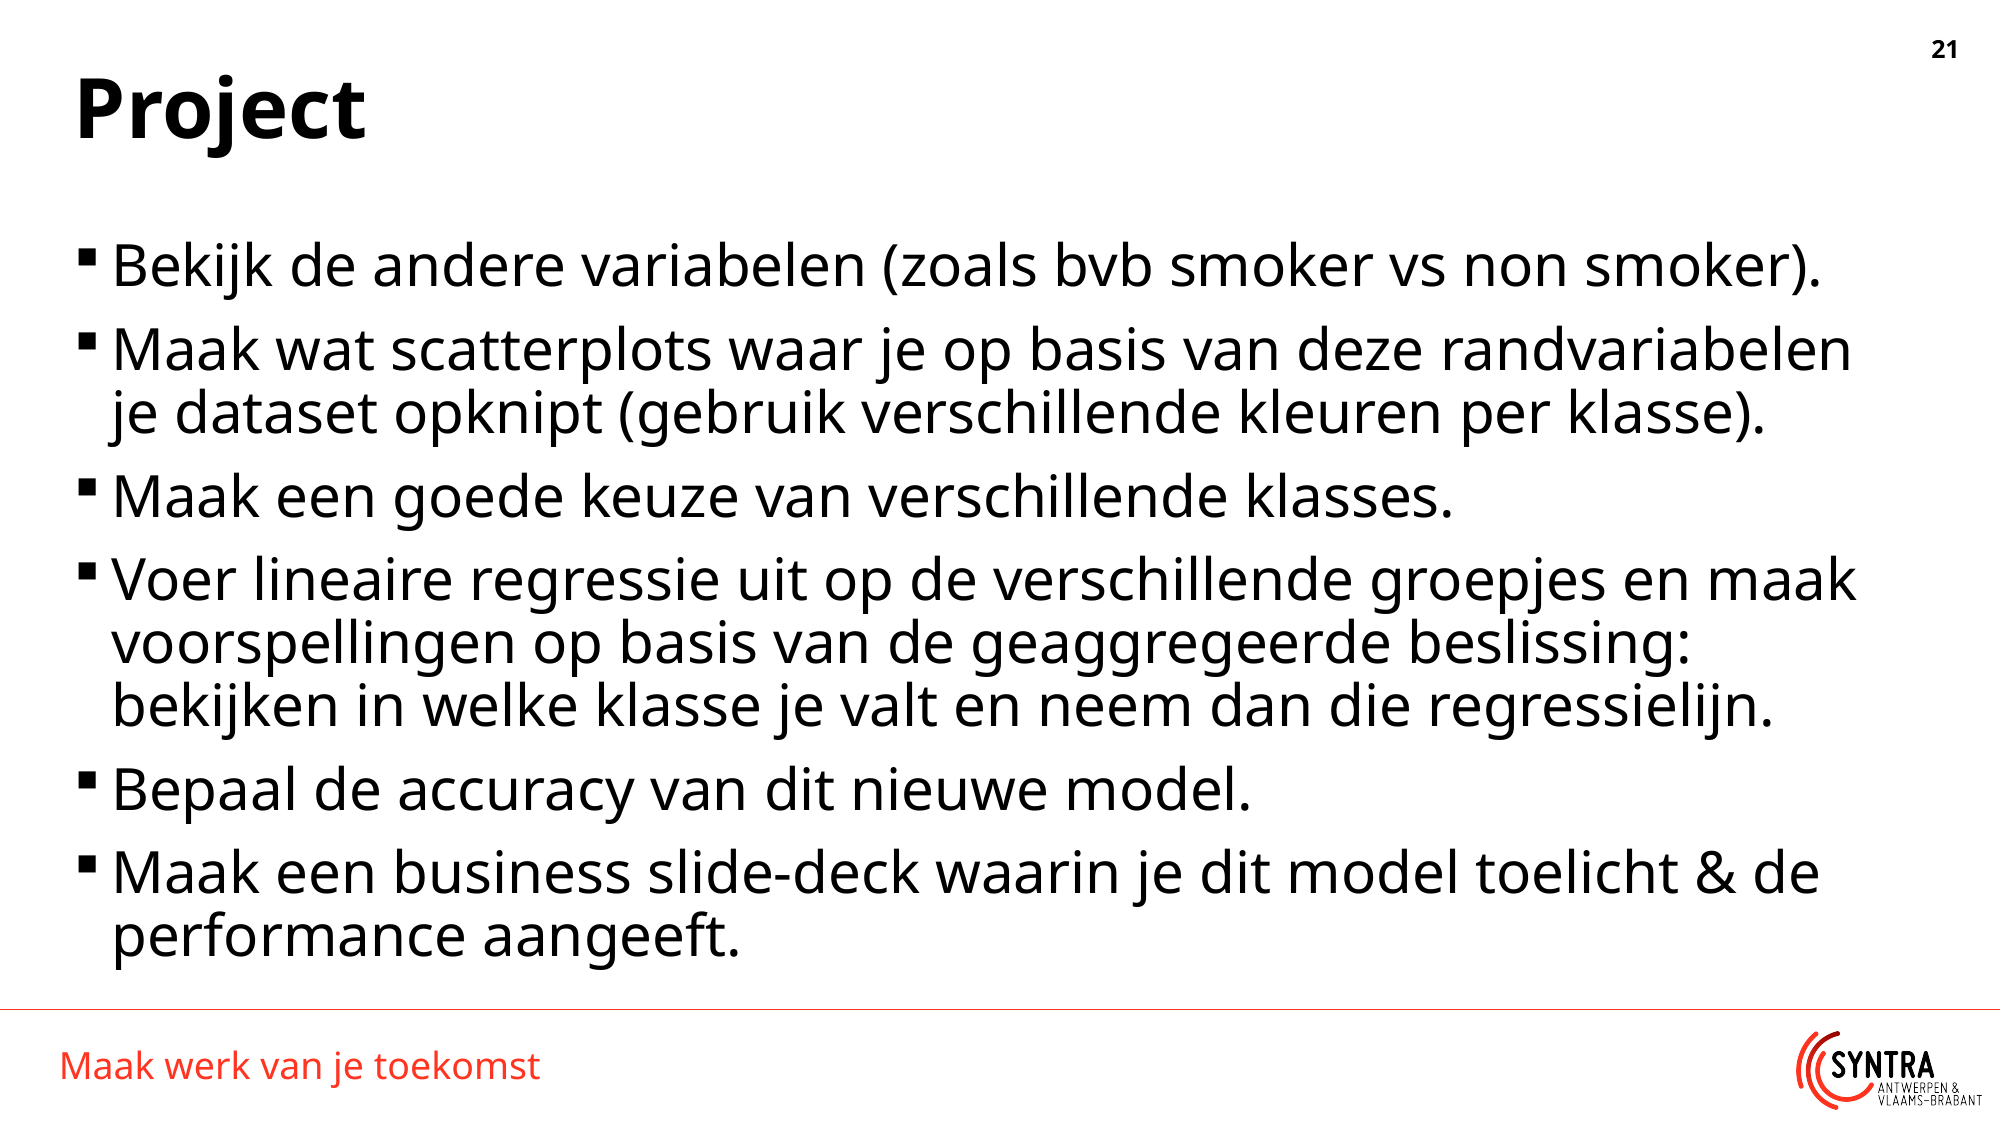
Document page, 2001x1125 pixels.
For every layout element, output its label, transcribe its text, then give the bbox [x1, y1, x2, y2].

picture [1796, 1031, 1982, 1110]
title Project [59, 59, 1901, 229]
list Bekijk de andere variabelen (zoals bvb smoker vs non smoker). Maak wat scatterplots waar je op basis van deze randvariabelen je dataset opknipt (gebruik verschillende kleuren per klasse). Maak een goede keuze van verschillende klasses. Voer lineaire regressie uit op de verschillende groepjes en maak voorspellingen op basis van de geaggregeerde beslissing: bekijken in welke klasse je valt en neem dan die regressielijn. Bepaal de accuracy van dit nieuwe model. Maak een business slide-deck waarin je dit model toelicht & de performance aangeeft. [59, 229, 1906, 985]
